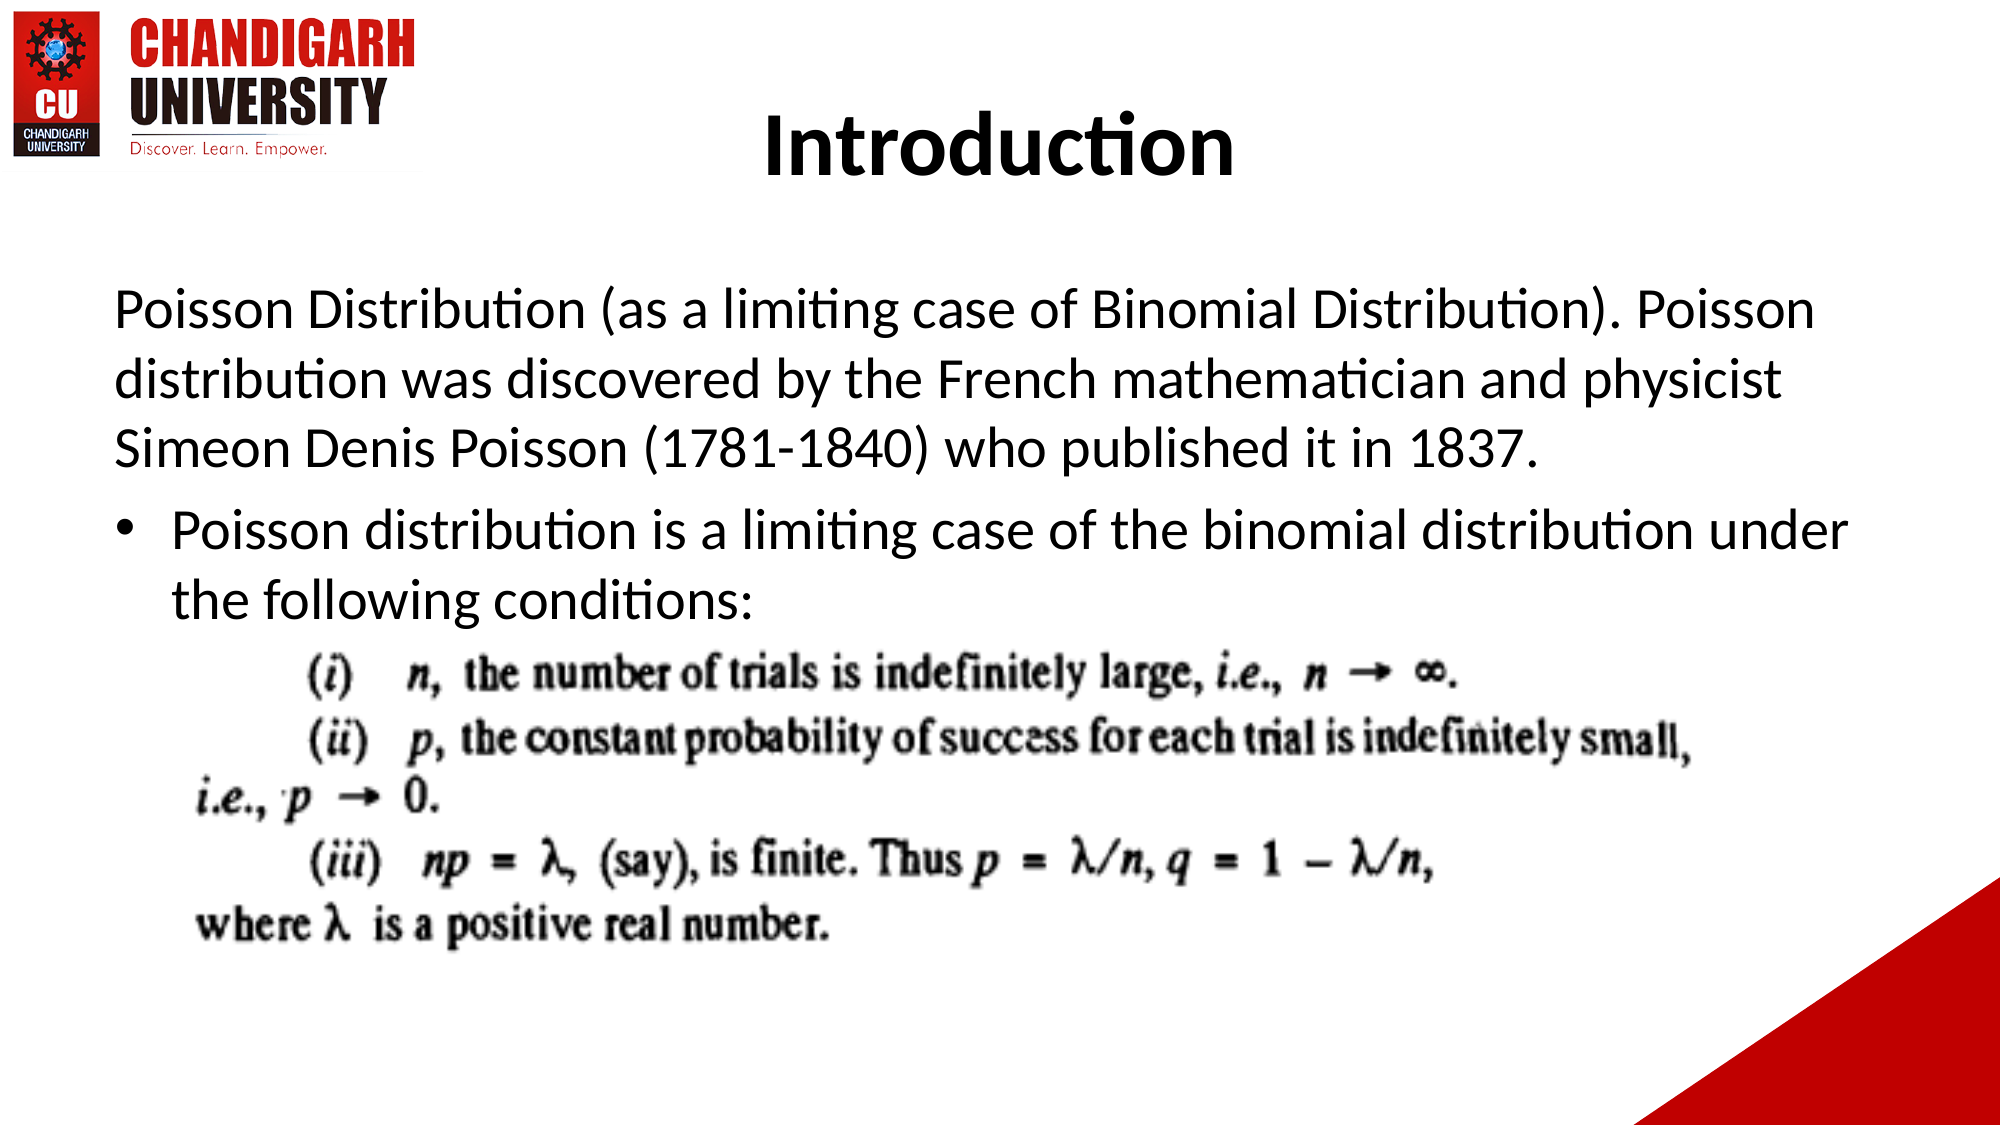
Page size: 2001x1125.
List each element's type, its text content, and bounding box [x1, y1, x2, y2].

picture [1, 3, 423, 172]
picture [168, 641, 1717, 967]
list Poisson Distribution (as a limiting case of Binomial Distribution). Poisson distribution was discovered by the French mathematician and physicist Simeon Denis Poisson (1781-1840) who published it in 1837. Poisson distribution is a limiting case of the binomial distribution under the following conditions: [99, 262, 1900, 1005]
text_box [1629, 874, 2000, 1125]
title Introduction [99, 45, 1900, 233]
